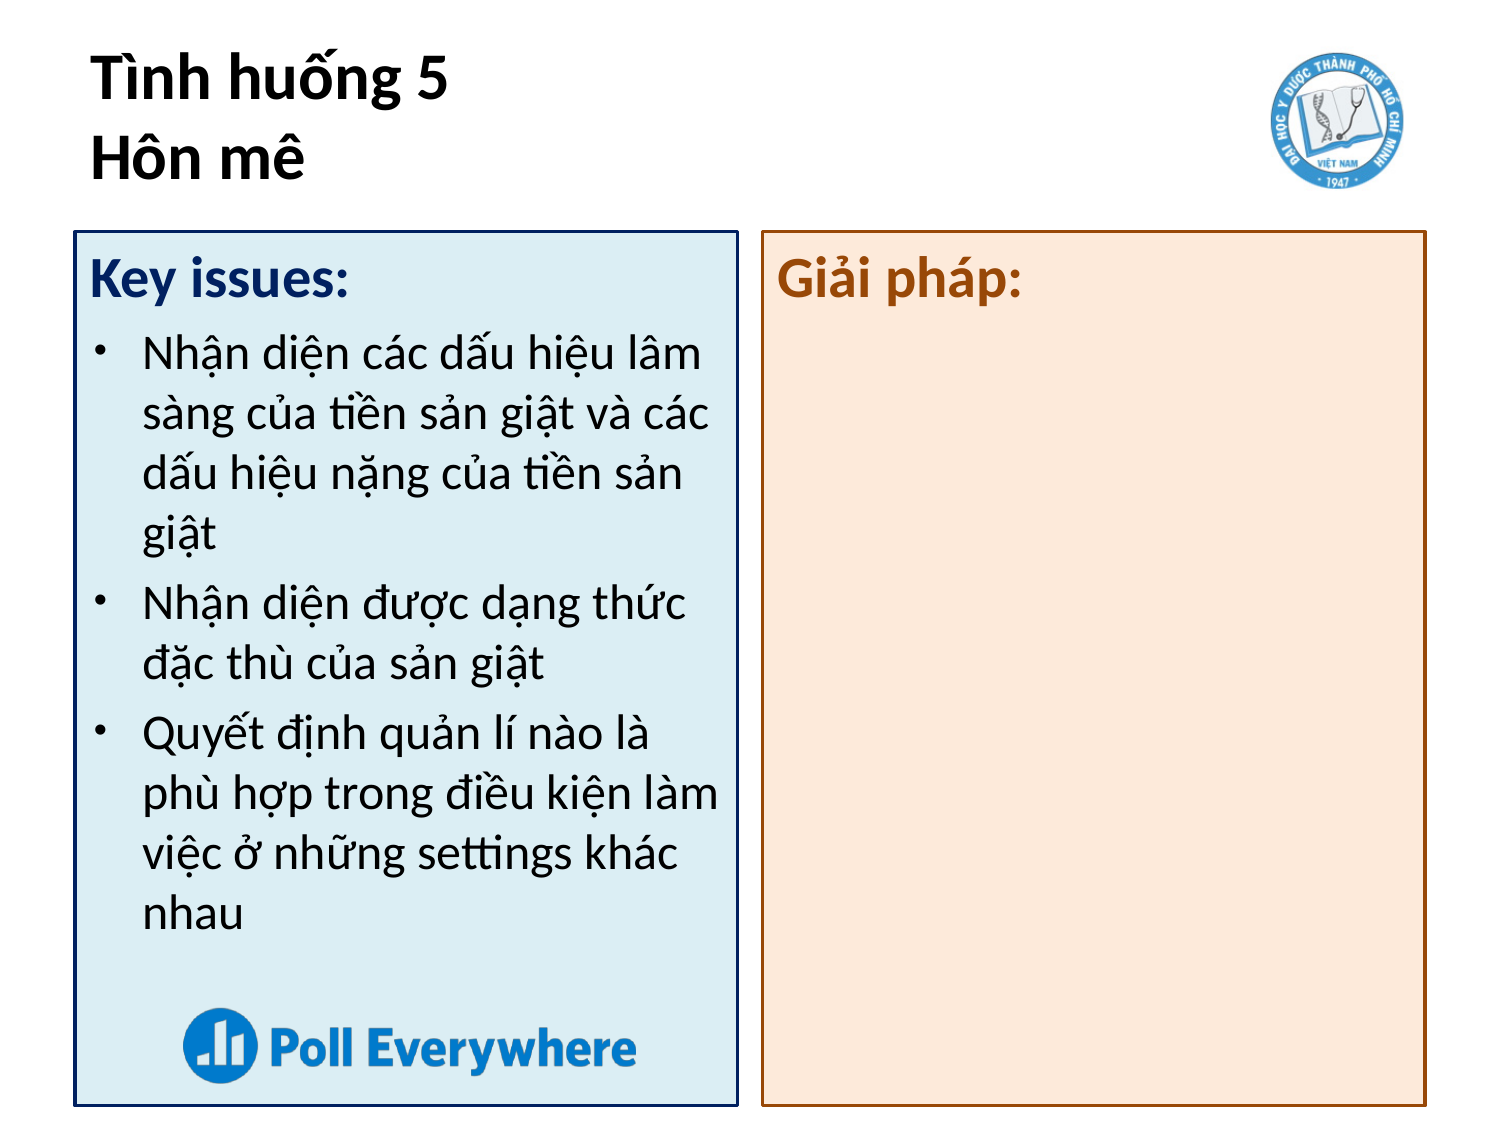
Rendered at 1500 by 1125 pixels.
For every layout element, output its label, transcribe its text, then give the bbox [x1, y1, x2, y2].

title Tình huống 5 Hôn mê [75, 19, 1425, 207]
picture [182, 999, 636, 1092]
list Giải pháp: [761, 230, 1427, 1107]
list Key issues: Nhận diện các dấu hiệu lâm sàng của tiền sản giật và các dấu hiệu nặng của tiền sản giật Nhận diện được dạng thức đặc thù của sản giật Quyết định quản lí nào là phù hợp trong điều kiện làm việc ở những settings khác nhau [73, 230, 739, 1107]
